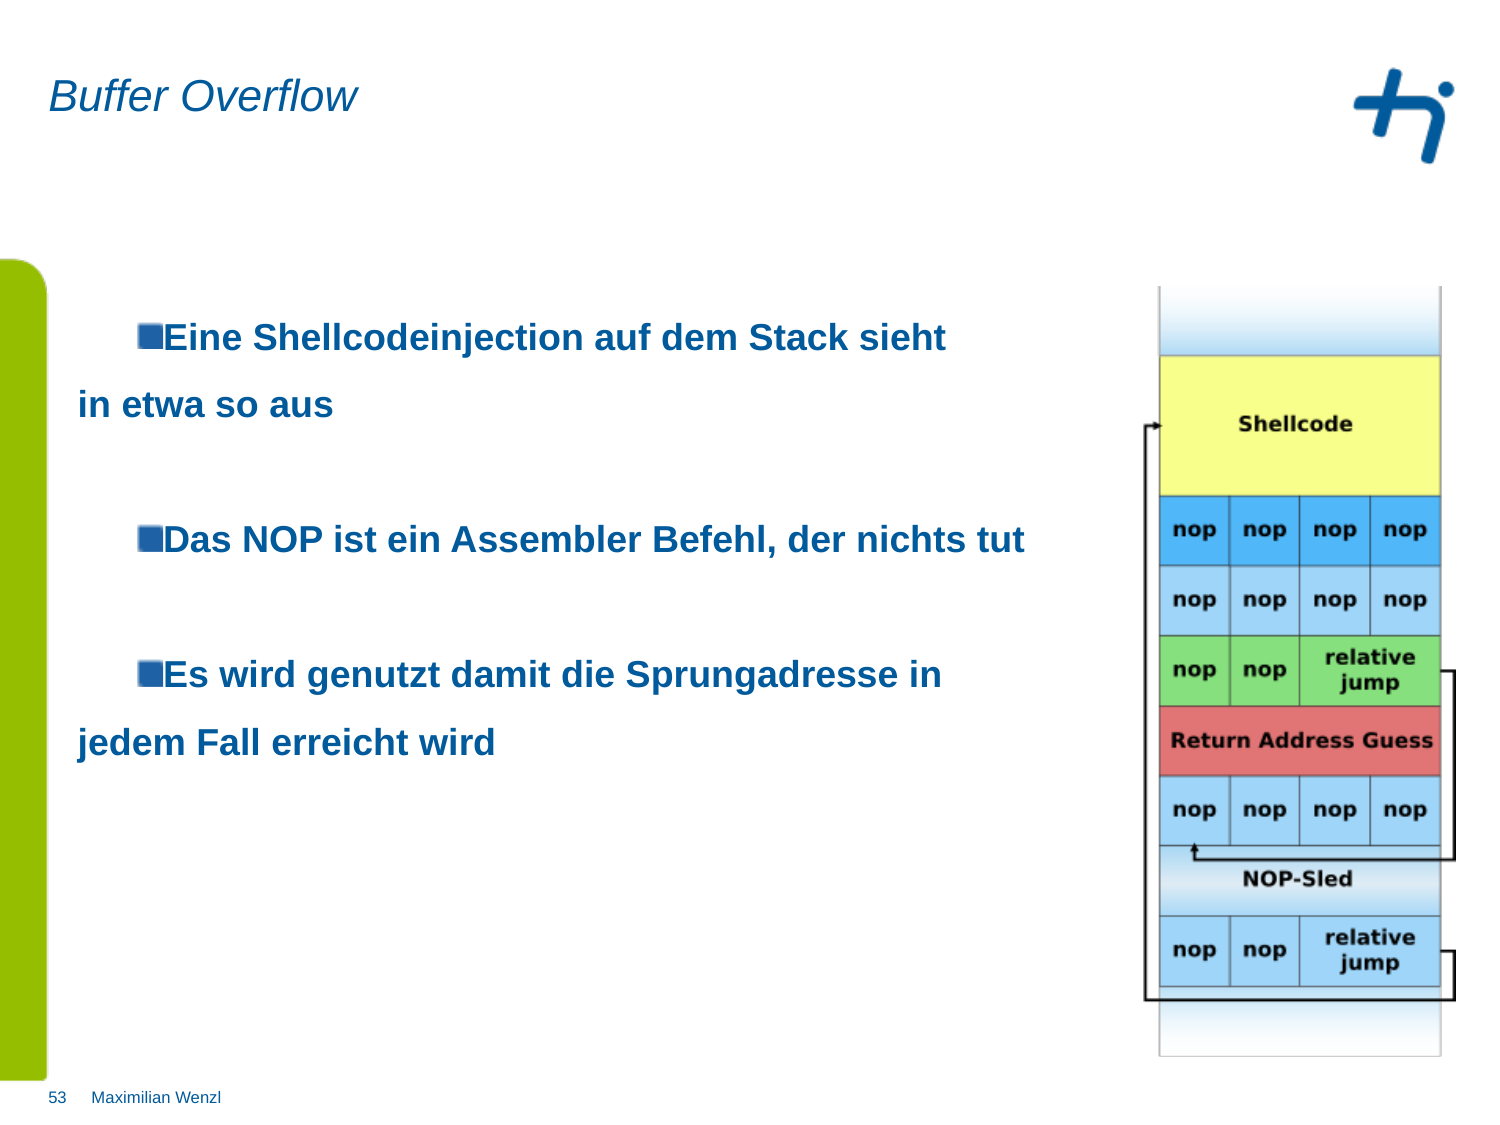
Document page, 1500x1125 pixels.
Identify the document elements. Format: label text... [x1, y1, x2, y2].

slide_number 53 [48, 1087, 80, 1122]
list Eine Shellcodeinjection auf dem Stack sieht in etwa so aus Das NOP ist ein Assembler Befehl, der nichts tut Es wird genutzt damit die Sprungadresse in jedem Fall erreicht wird [77, 290, 1138, 1069]
title Buffer Overflow [48, 66, 1249, 121]
text_box Maximilian Wenzl [76, 1079, 237, 1115]
picture [1142, 286, 1456, 1069]
